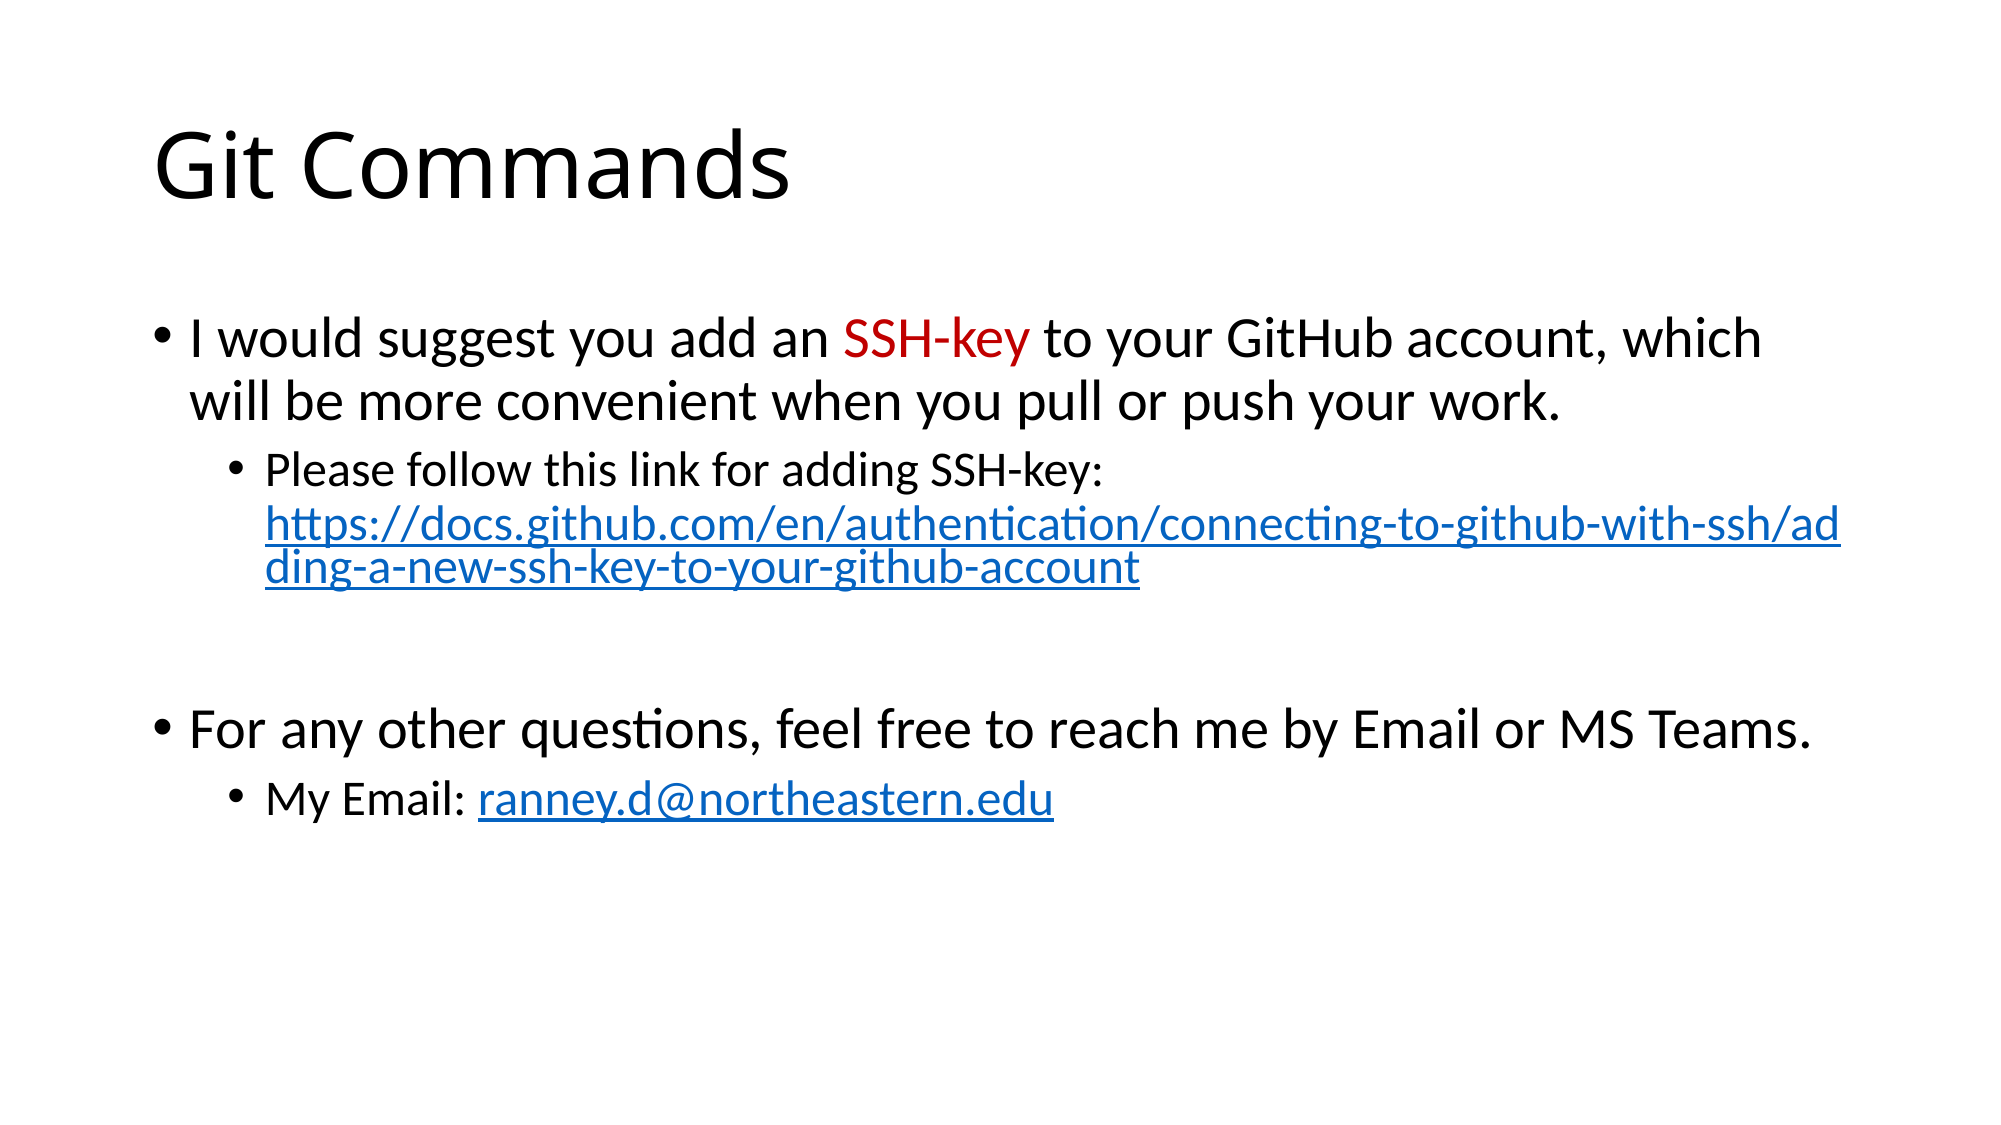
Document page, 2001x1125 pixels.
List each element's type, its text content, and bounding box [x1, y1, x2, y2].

title Git Commands [137, 59, 1863, 278]
list I would suggest you add an SSH-key to your GitHub account, which will be more convenient when you pull or push your work. Please follow this link for adding SSH-key: https://docs.github.com/en/authentication/connecting-to-github-with-ssh/adding-a-new-ssh-key-to-your-github-account For any other questions, feel free to reach me by Email or MS Teams. My Email: ranney.d@northeastern.edu [137, 299, 1863, 1014]
